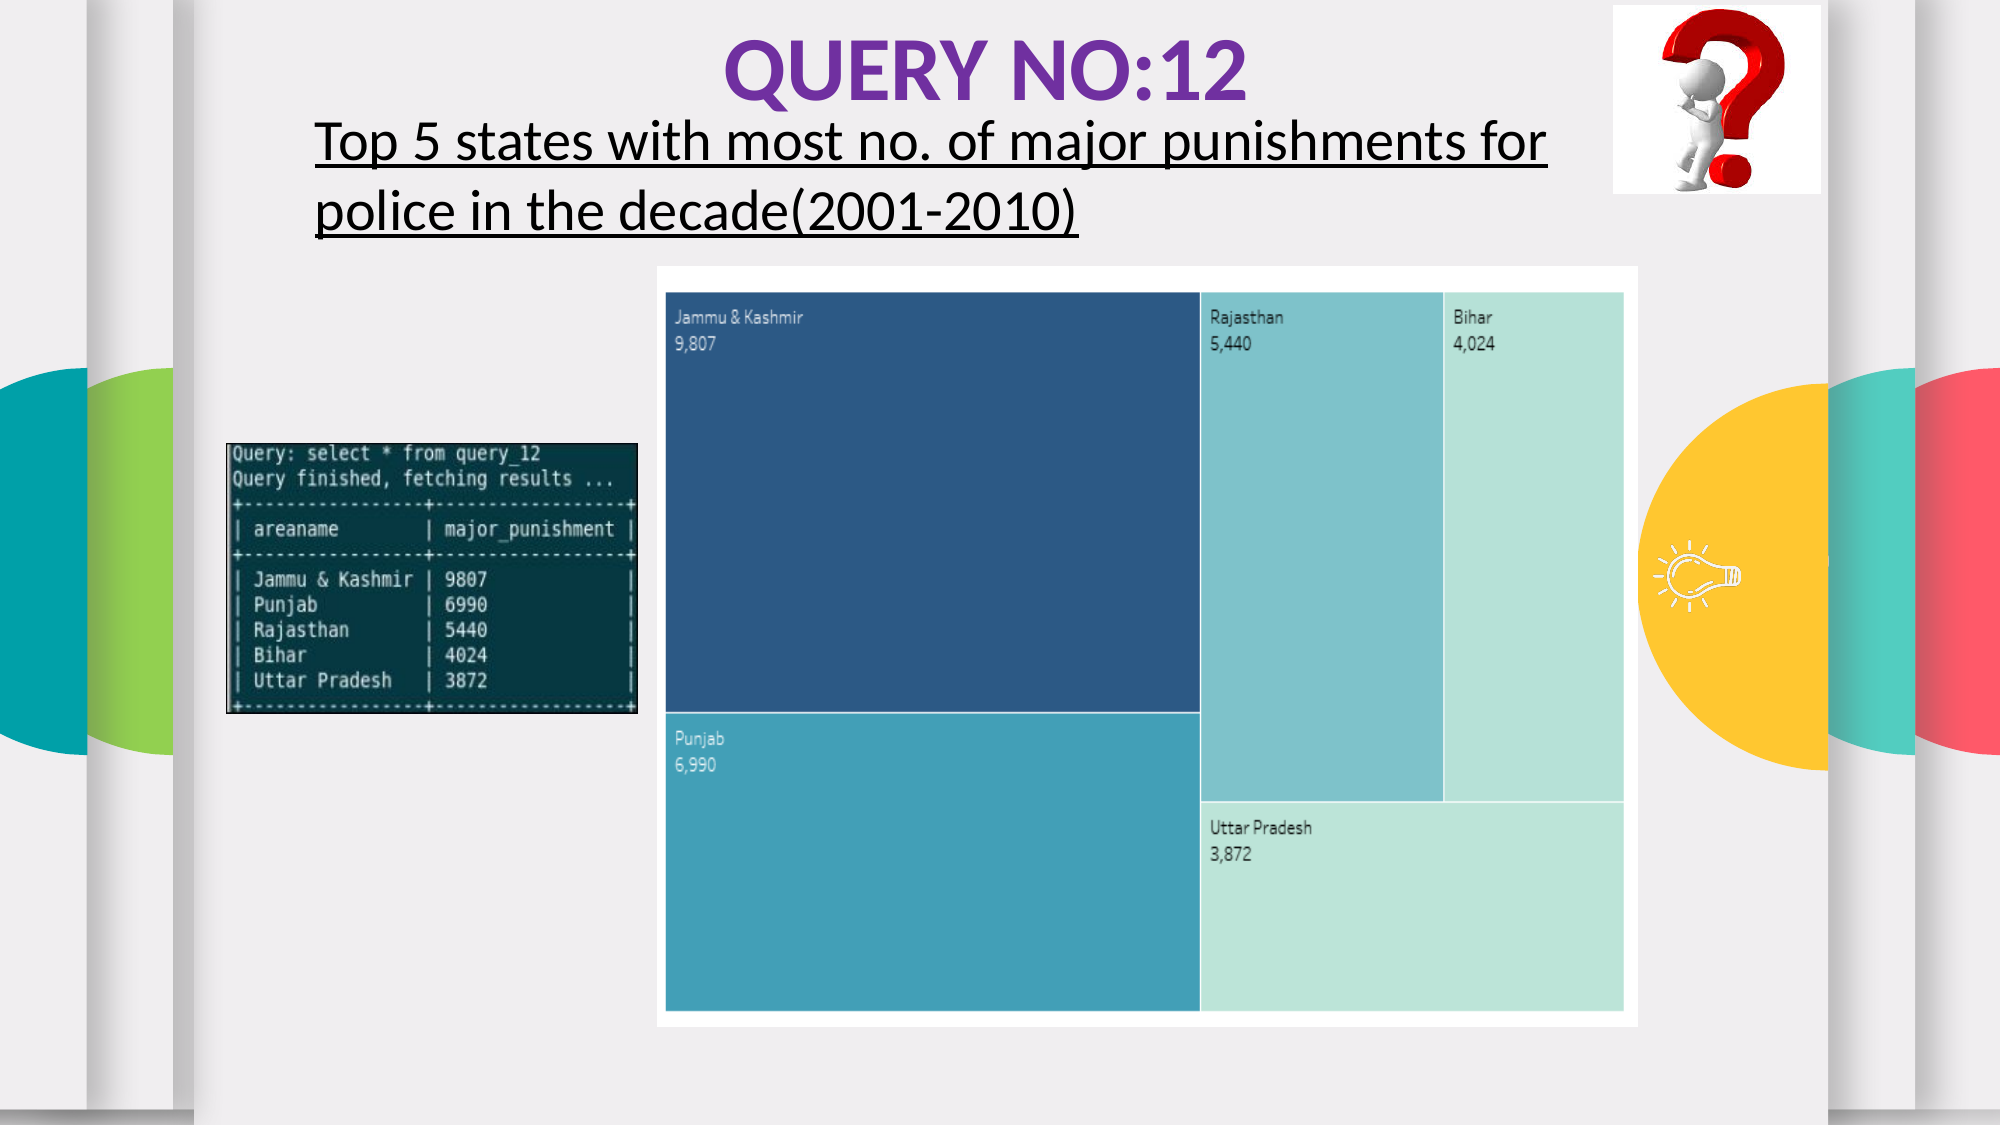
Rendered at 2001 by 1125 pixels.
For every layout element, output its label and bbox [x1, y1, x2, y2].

text_box [194, 0, 1829, 1125]
text_box [88, 0, 173, 1110]
picture [657, 266, 1638, 1027]
picture [226, 443, 638, 714]
text_box [173, 0, 194, 1110]
text_box [1916, 0, 2000, 1110]
text_box [0, 0, 88, 1110]
picture [1613, 5, 1821, 194]
text_box [1829, 0, 1916, 1110]
